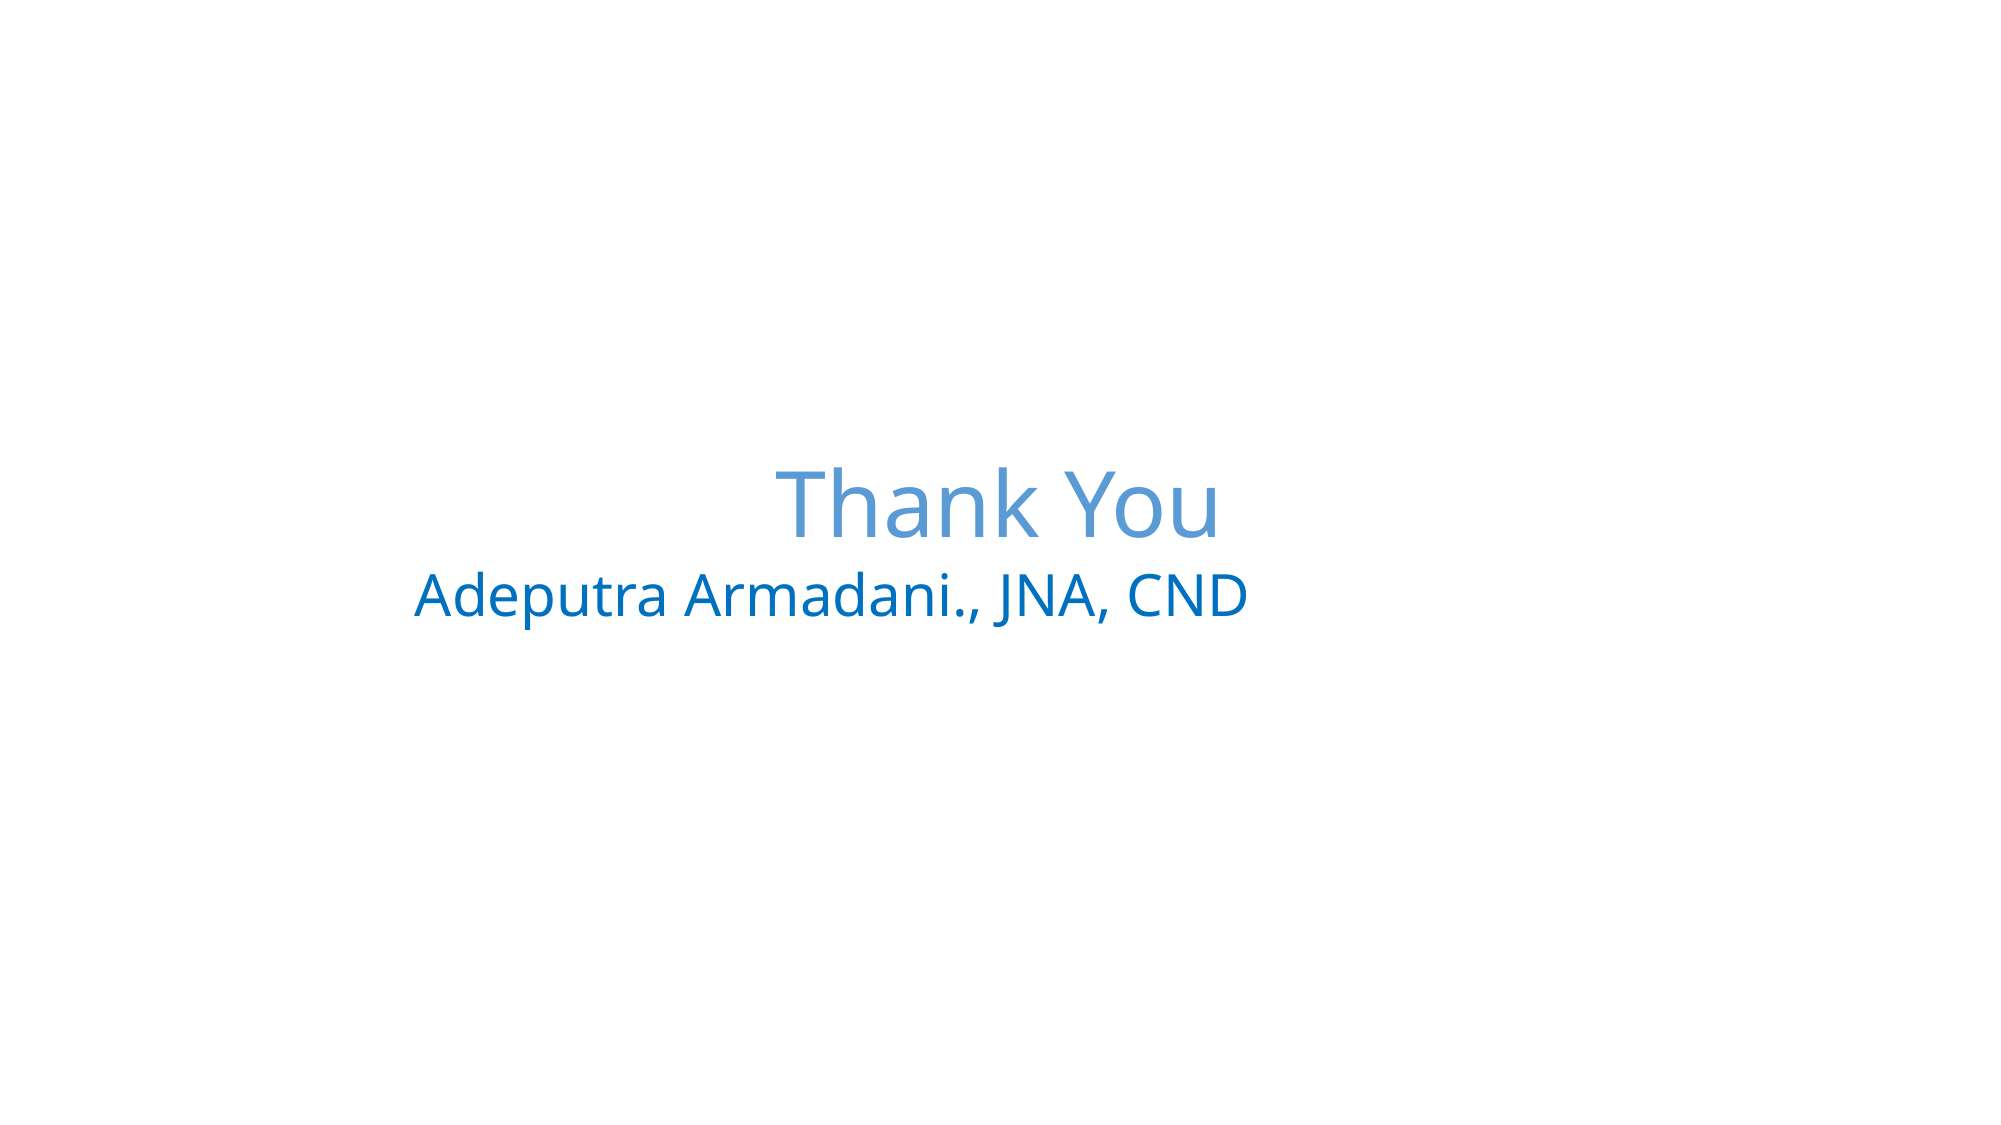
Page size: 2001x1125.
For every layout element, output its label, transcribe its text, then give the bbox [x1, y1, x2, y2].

title Thank You [137, 399, 1863, 617]
subtitle Adeputra Armadani., JNA, CND [249, 558, 1750, 830]
